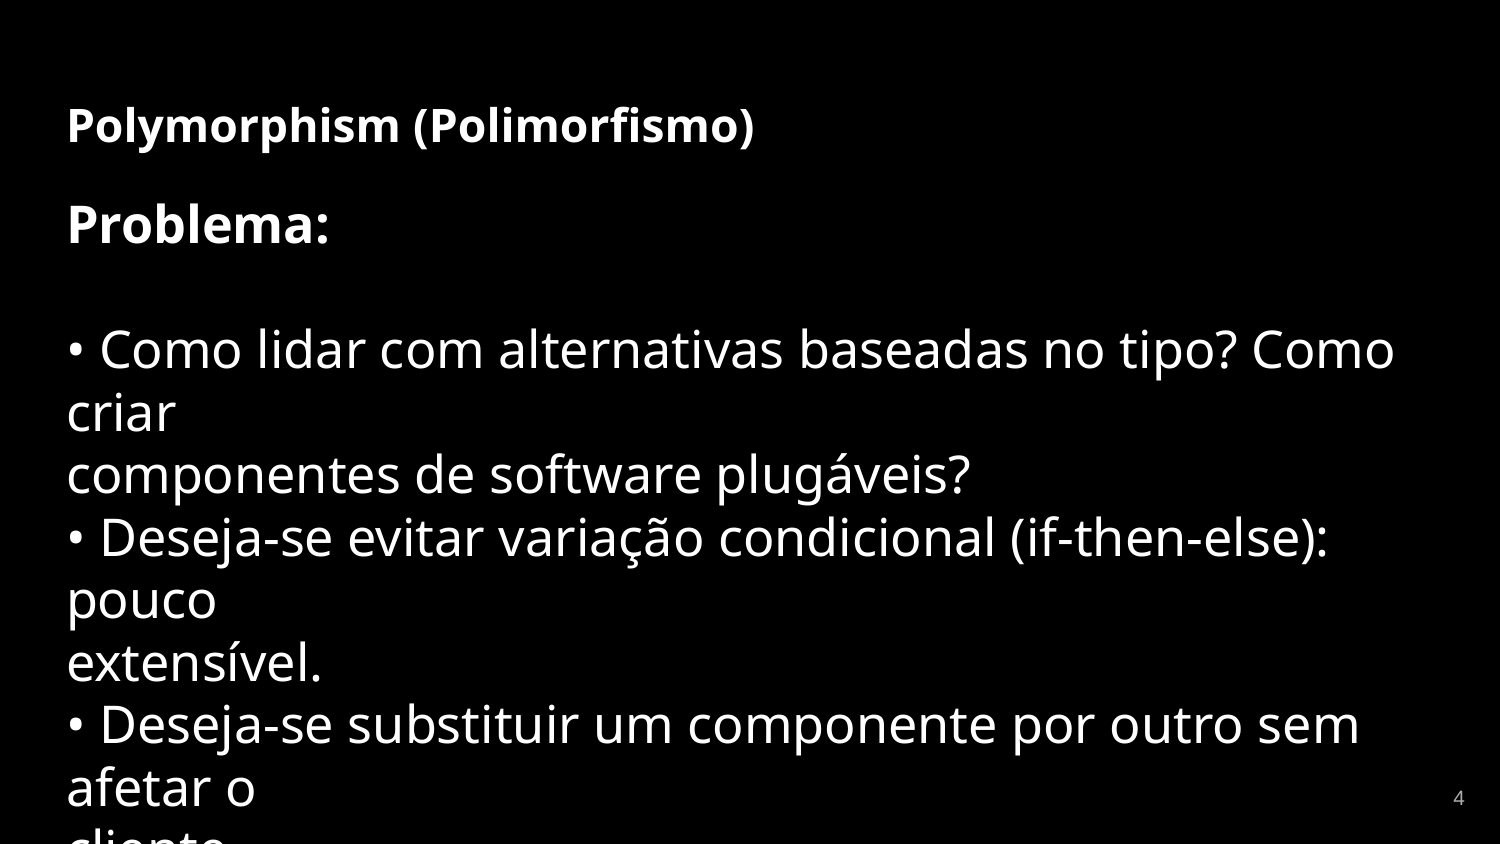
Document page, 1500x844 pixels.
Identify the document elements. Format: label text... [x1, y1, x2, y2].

text_box Problema: • Como lidar com alternativas baseadas no tipo? Como criar componentes de software plugáveis? • Deseja-se evitar variação condicional (if-then-else): pouco extensível. • Deseja-se substituir um componente por outro sem afetar o cliente. [51, 176, 1494, 844]
slide_number ‹#› [1389, 764, 1480, 830]
title Polymorphism (Polimorfismo) [51, 72, 1449, 167]
